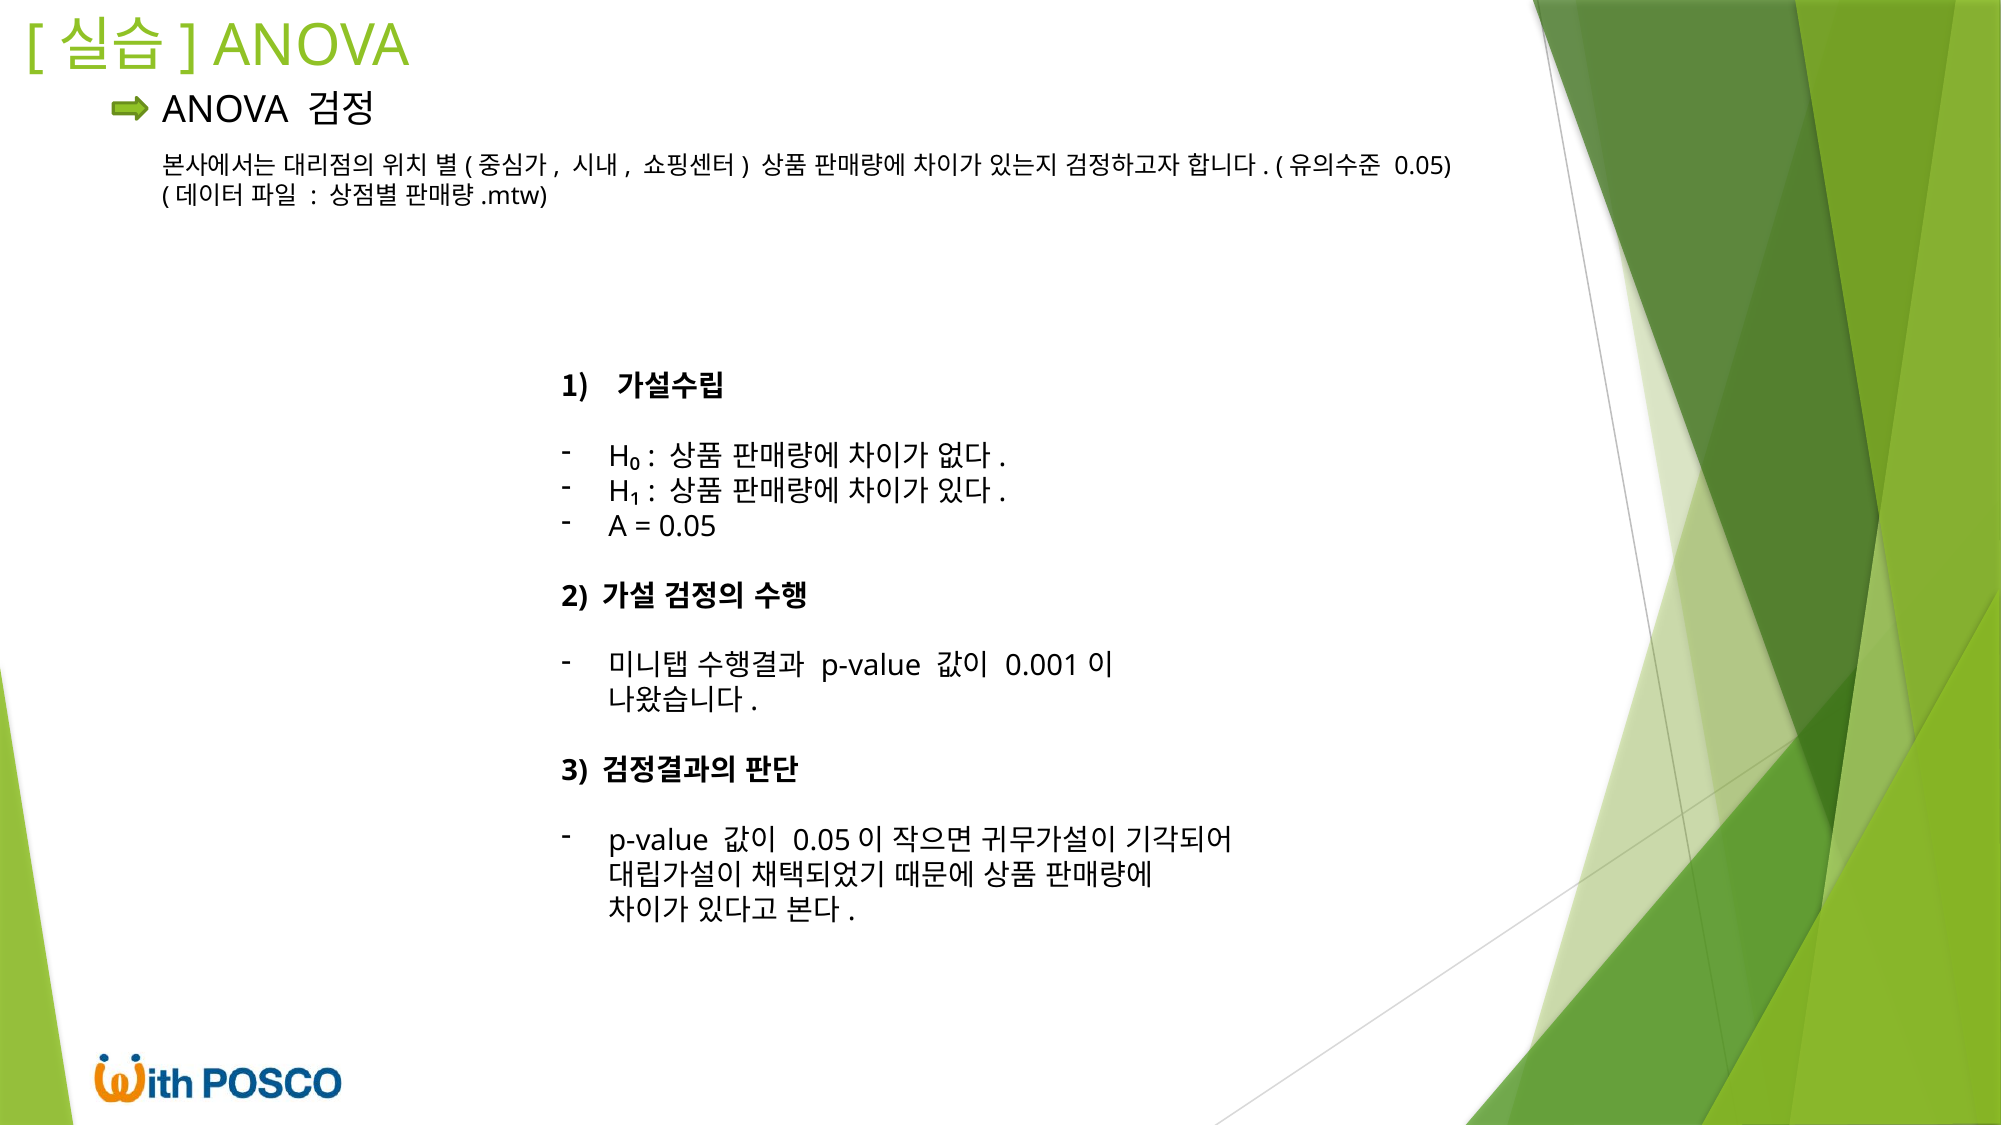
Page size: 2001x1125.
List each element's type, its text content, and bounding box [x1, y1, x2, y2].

title [실습] ANOVA [10, 0, 1421, 217]
text_box [111, 95, 149, 121]
text_box 가설수립 H₀ : 상품 판매량에 차이가 없다. H₁ : 상품 판매량에 차이가 있다. Α = 0.05 2) 가설 검정의 수행 미니탭 수행결과 p-value 값이 0.001이 나왔습니다. 3) 검정결과의 판단 p-value 값이 0.05이 작으면 귀무가설이 기각되어 대립가설이 채택되었기 때문에 상품 판매량에 차이가 있다고 본다. [546, 359, 1249, 934]
text_box ANOVA 검정 본사에서는 대리점의 위치 별(중심가, 시내, 쇼핑센터) 상품 판매량에 차이가 있는지 검정하고자 합니다. (유의수준 0.05) (데이터 파일 : 상점별 판매량.mtw) [147, 77, 1506, 218]
picture [88, 1049, 345, 1106]
